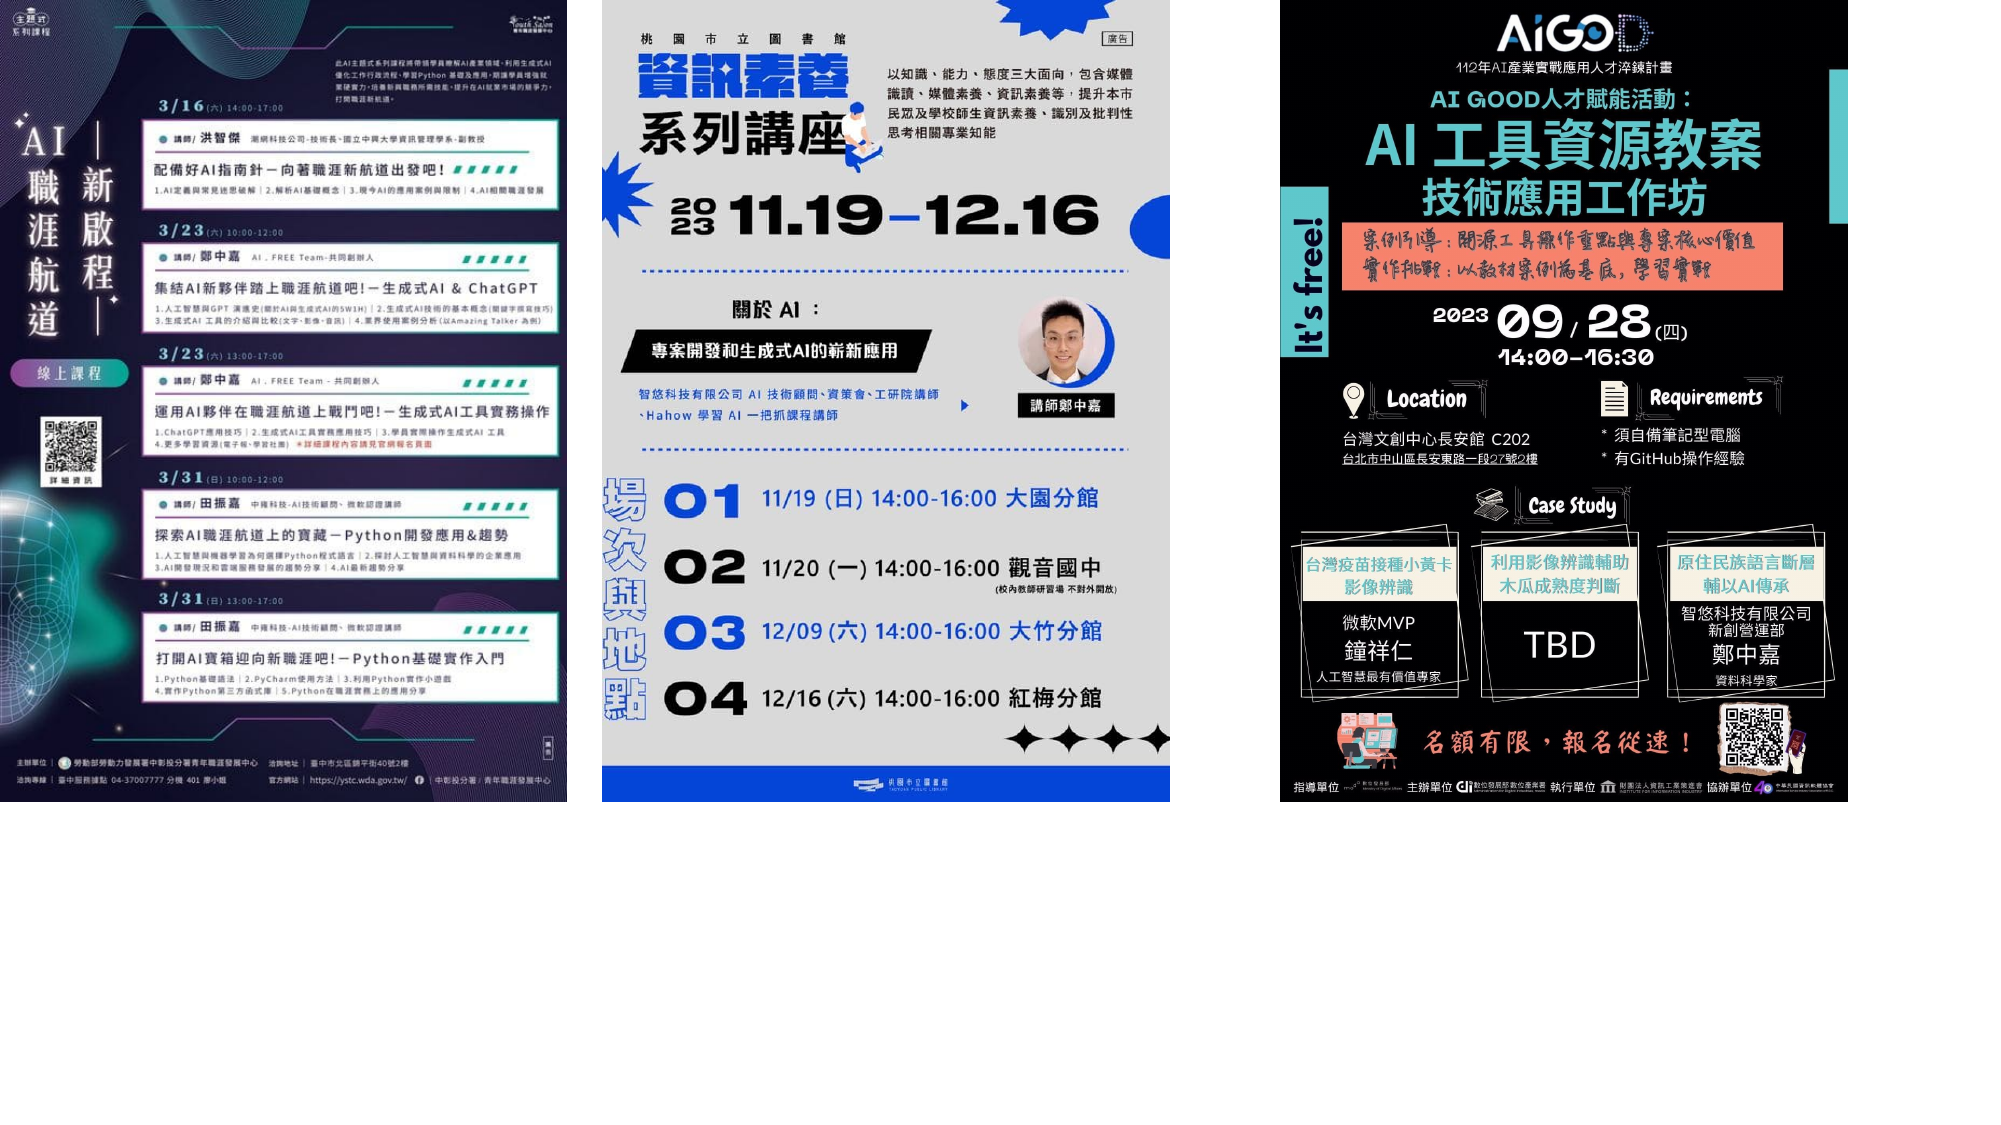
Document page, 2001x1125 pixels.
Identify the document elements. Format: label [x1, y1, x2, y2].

picture [1280, 0, 1849, 803]
picture [601, 0, 1170, 803]
picture [0, 0, 568, 803]
